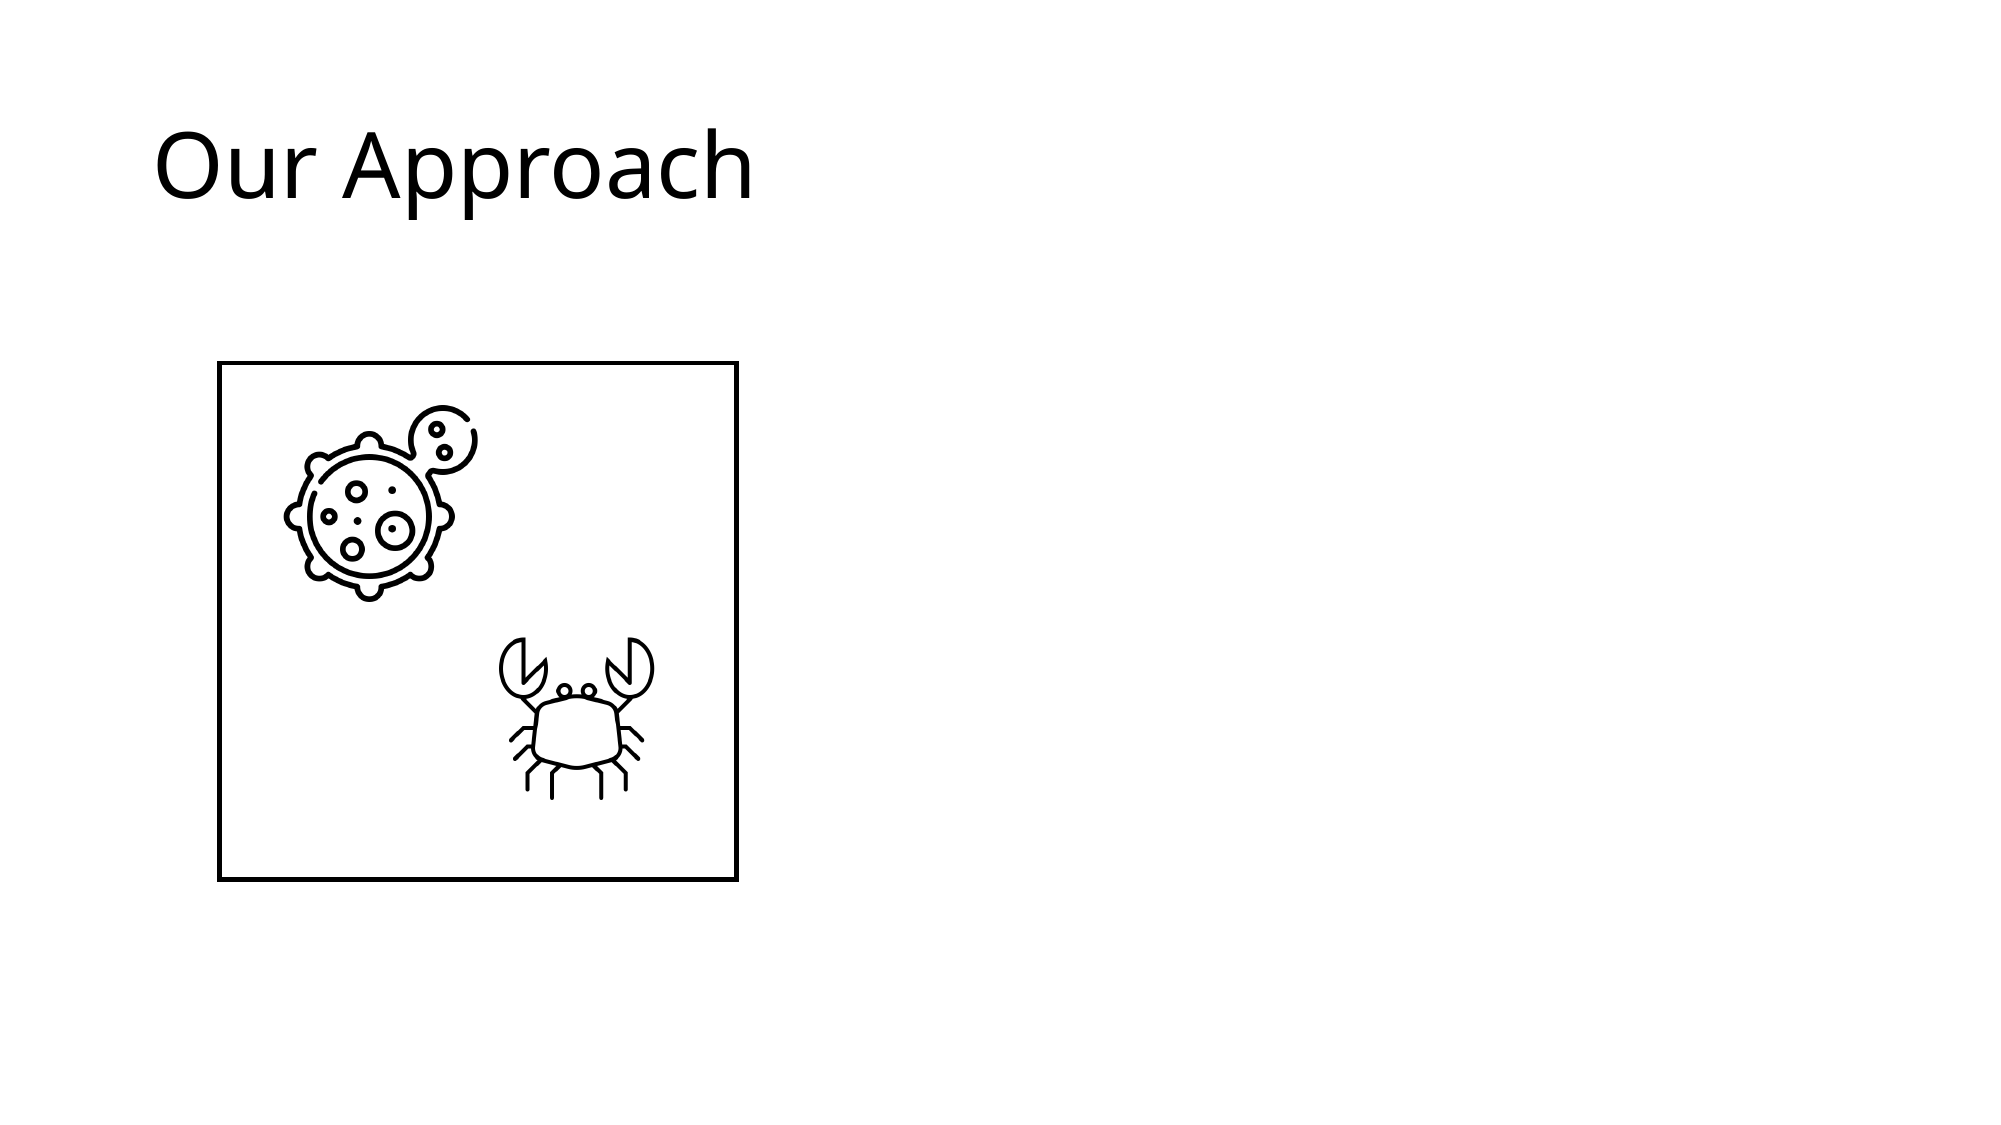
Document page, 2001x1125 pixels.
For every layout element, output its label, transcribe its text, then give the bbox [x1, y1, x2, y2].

picture [478, 621, 675, 818]
title Our Approach [137, 59, 1863, 278]
picture [282, 405, 479, 602]
text_box [219, 362, 737, 880]
